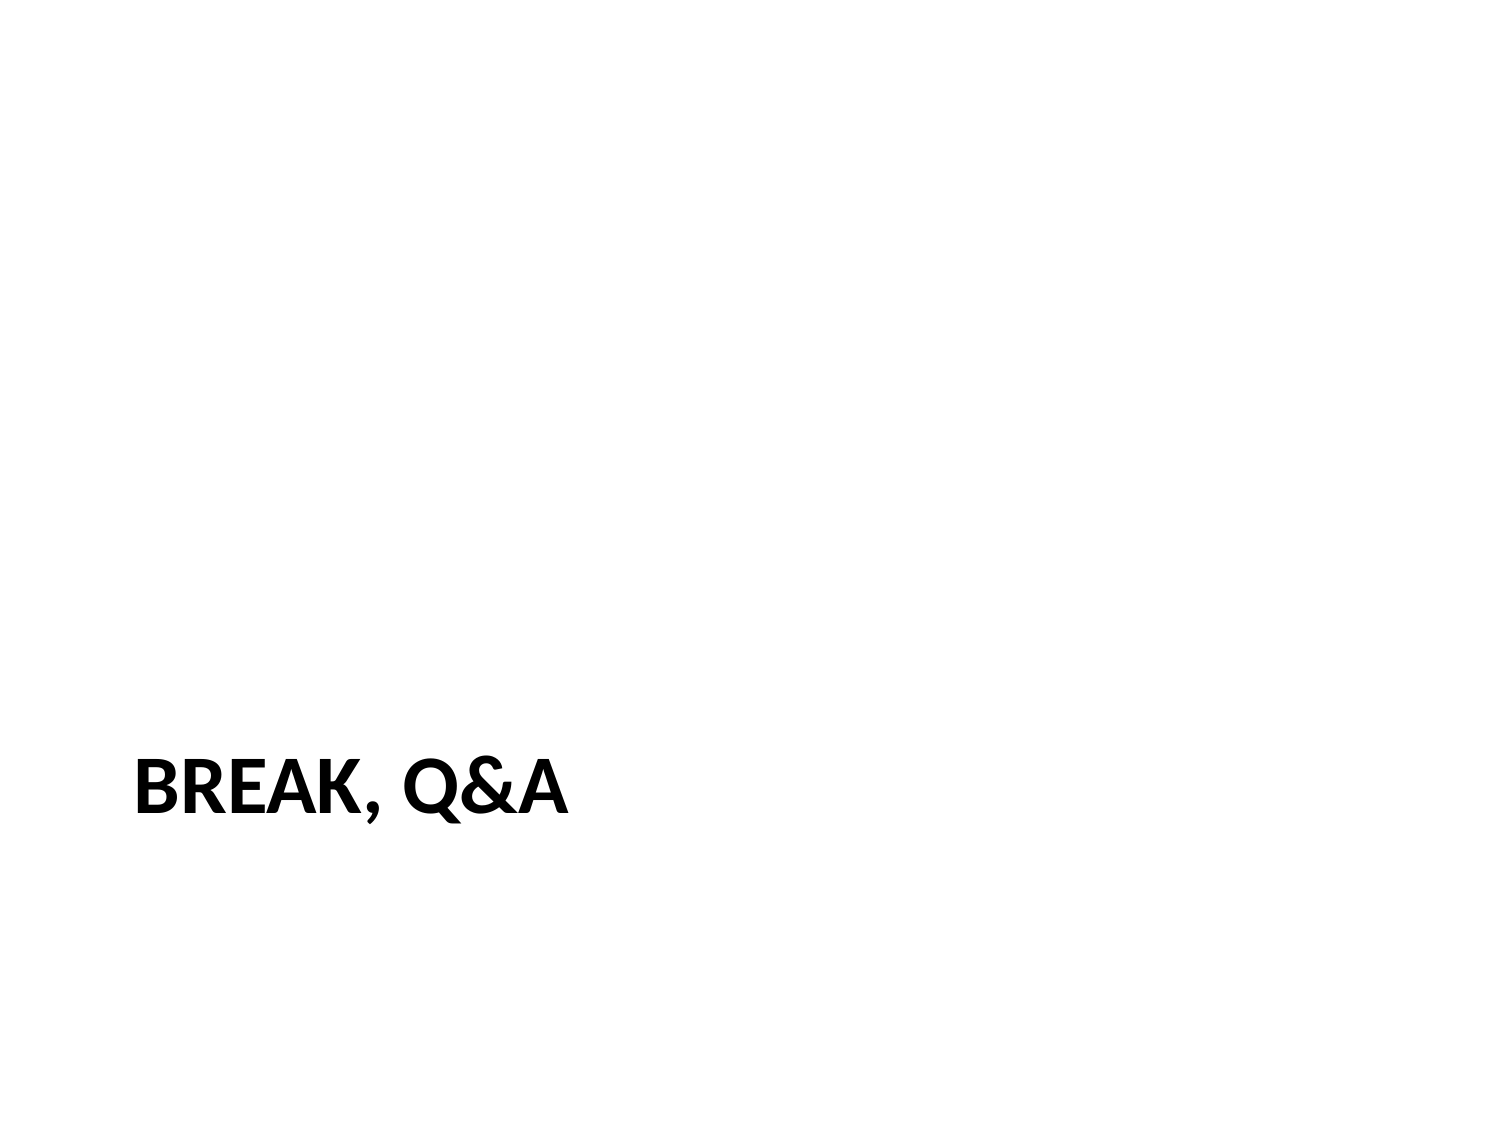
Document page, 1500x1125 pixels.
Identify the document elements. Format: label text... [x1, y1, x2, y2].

title Break, Q&A [118, 722, 1394, 947]
